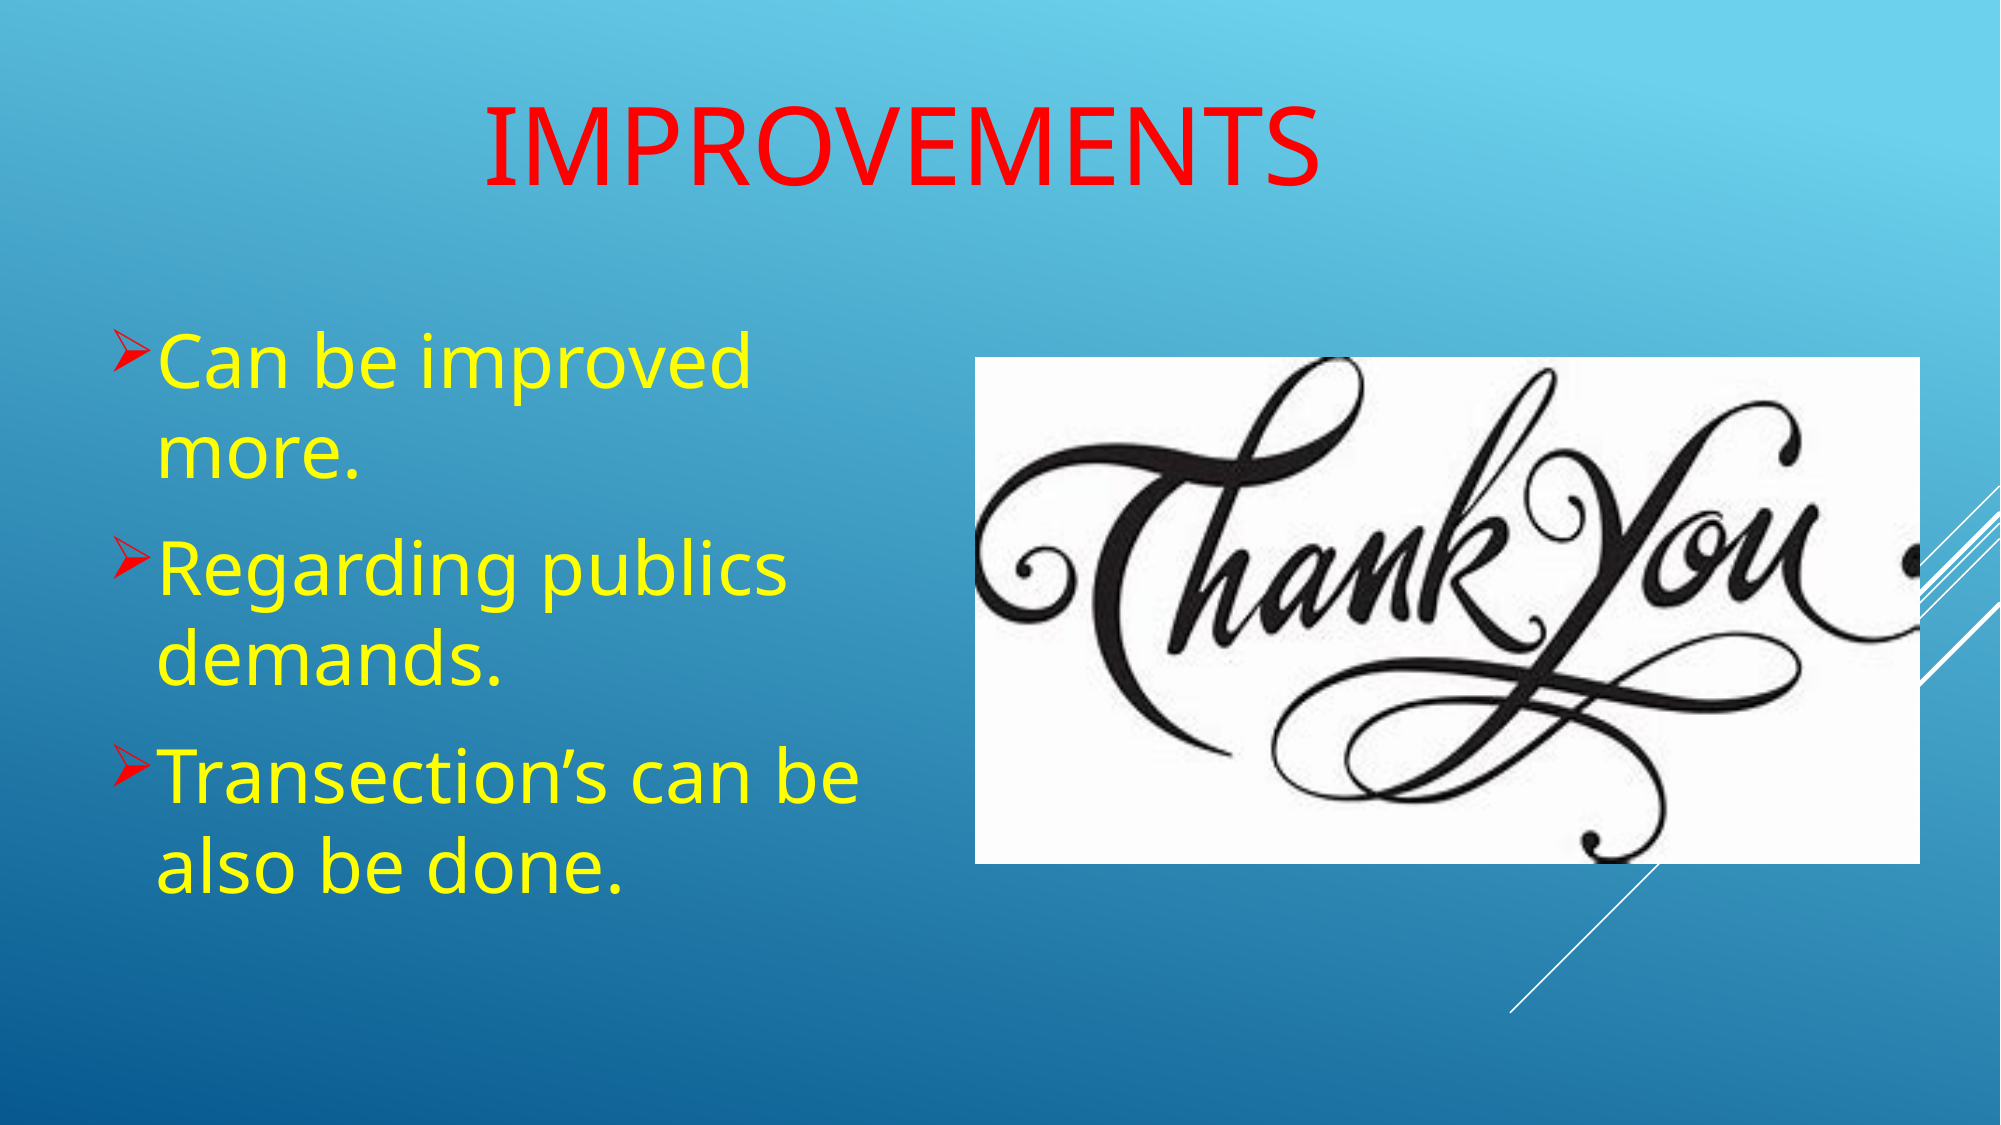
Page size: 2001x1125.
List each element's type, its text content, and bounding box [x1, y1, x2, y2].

title IMProvements [253, 18, 1654, 266]
list Can be improved more. Regarding publics demands. Transection’s can be also be done. [93, 265, 931, 956]
picture [975, 357, 1920, 864]
